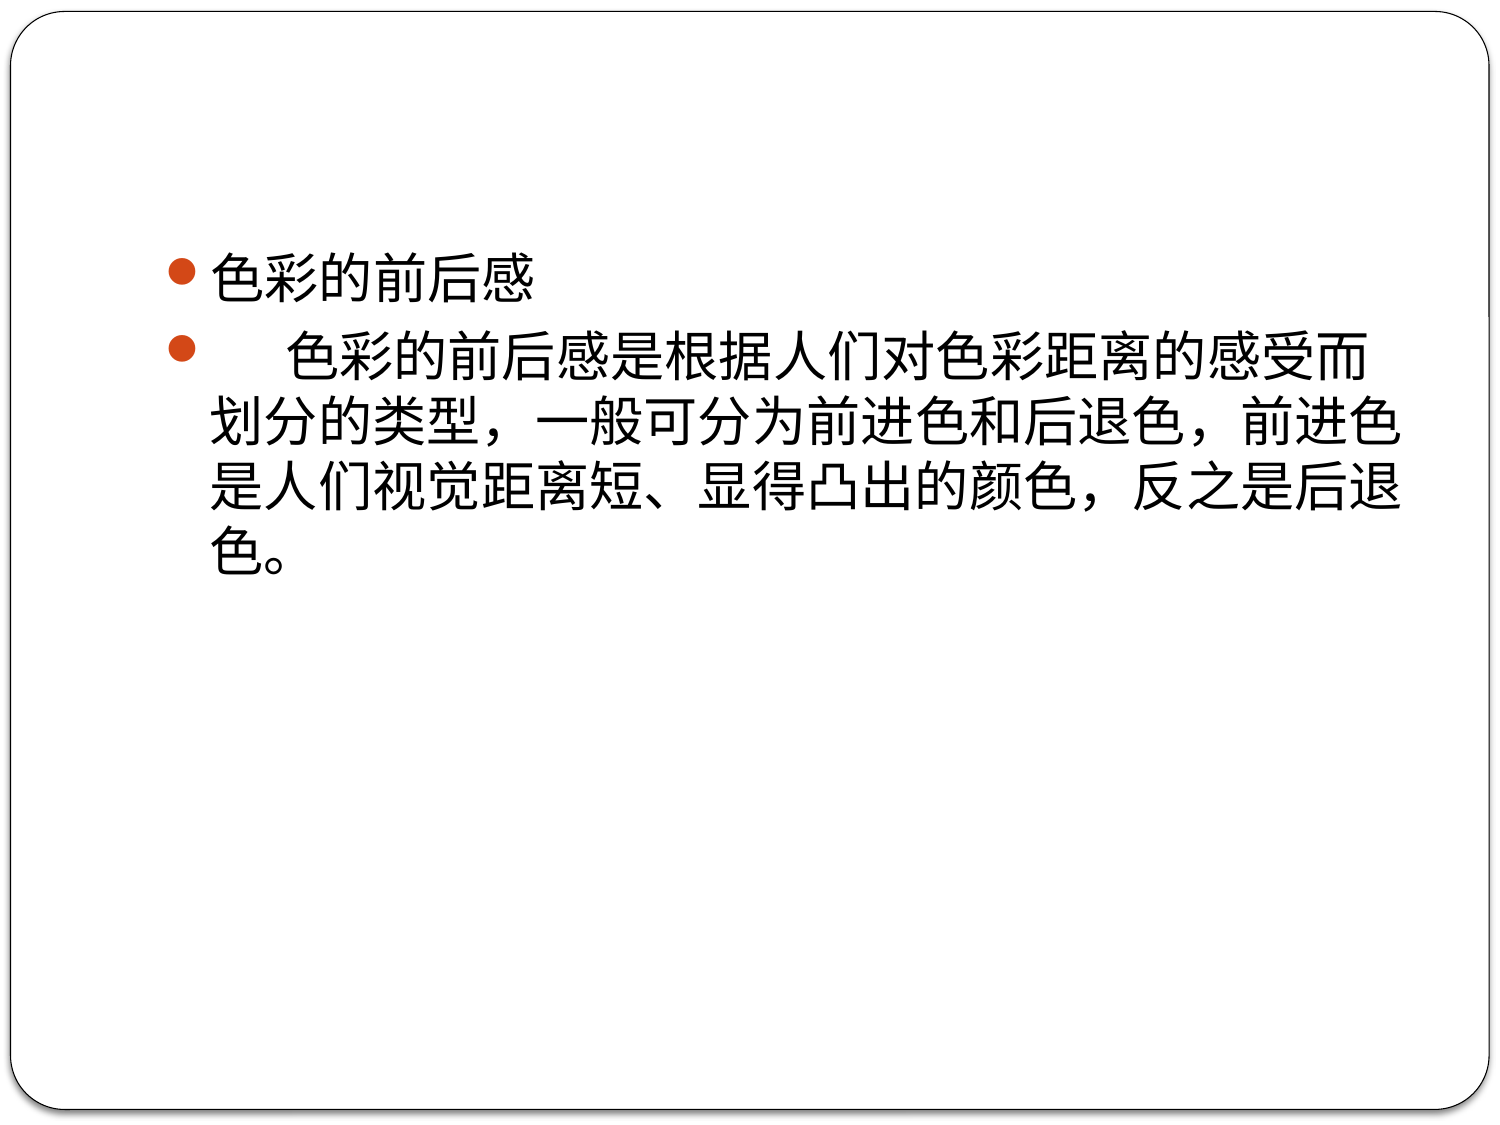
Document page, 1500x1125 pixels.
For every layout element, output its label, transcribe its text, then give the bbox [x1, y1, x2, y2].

list 色彩的前后感 色彩的前后感是根据人们对色彩距离的感受而划分的类型，一般可分为前进色和后退色，前进色是人们视觉距离短、显得凸出的颜色，反之是后退色。 [150, 237, 1425, 988]
